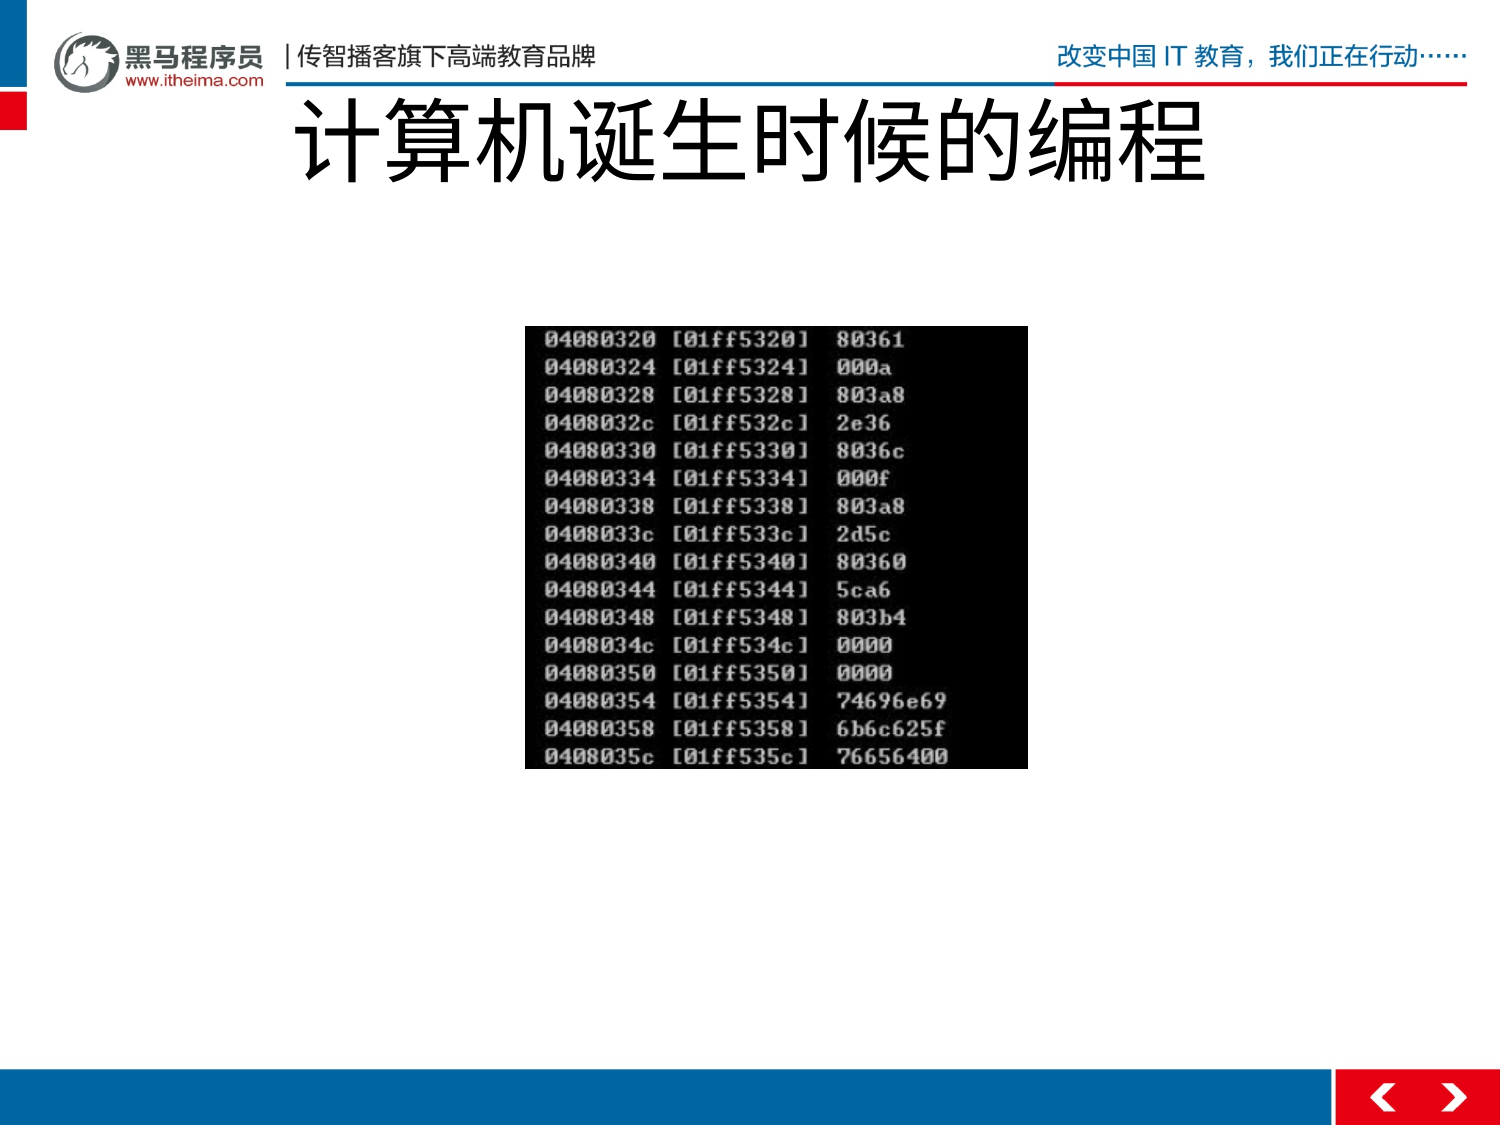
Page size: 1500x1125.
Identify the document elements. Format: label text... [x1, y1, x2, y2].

title 计算机诞生时候的编程 [75, 45, 1425, 233]
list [525, 325, 1028, 769]
picture [0, 0, 1500, 1125]
